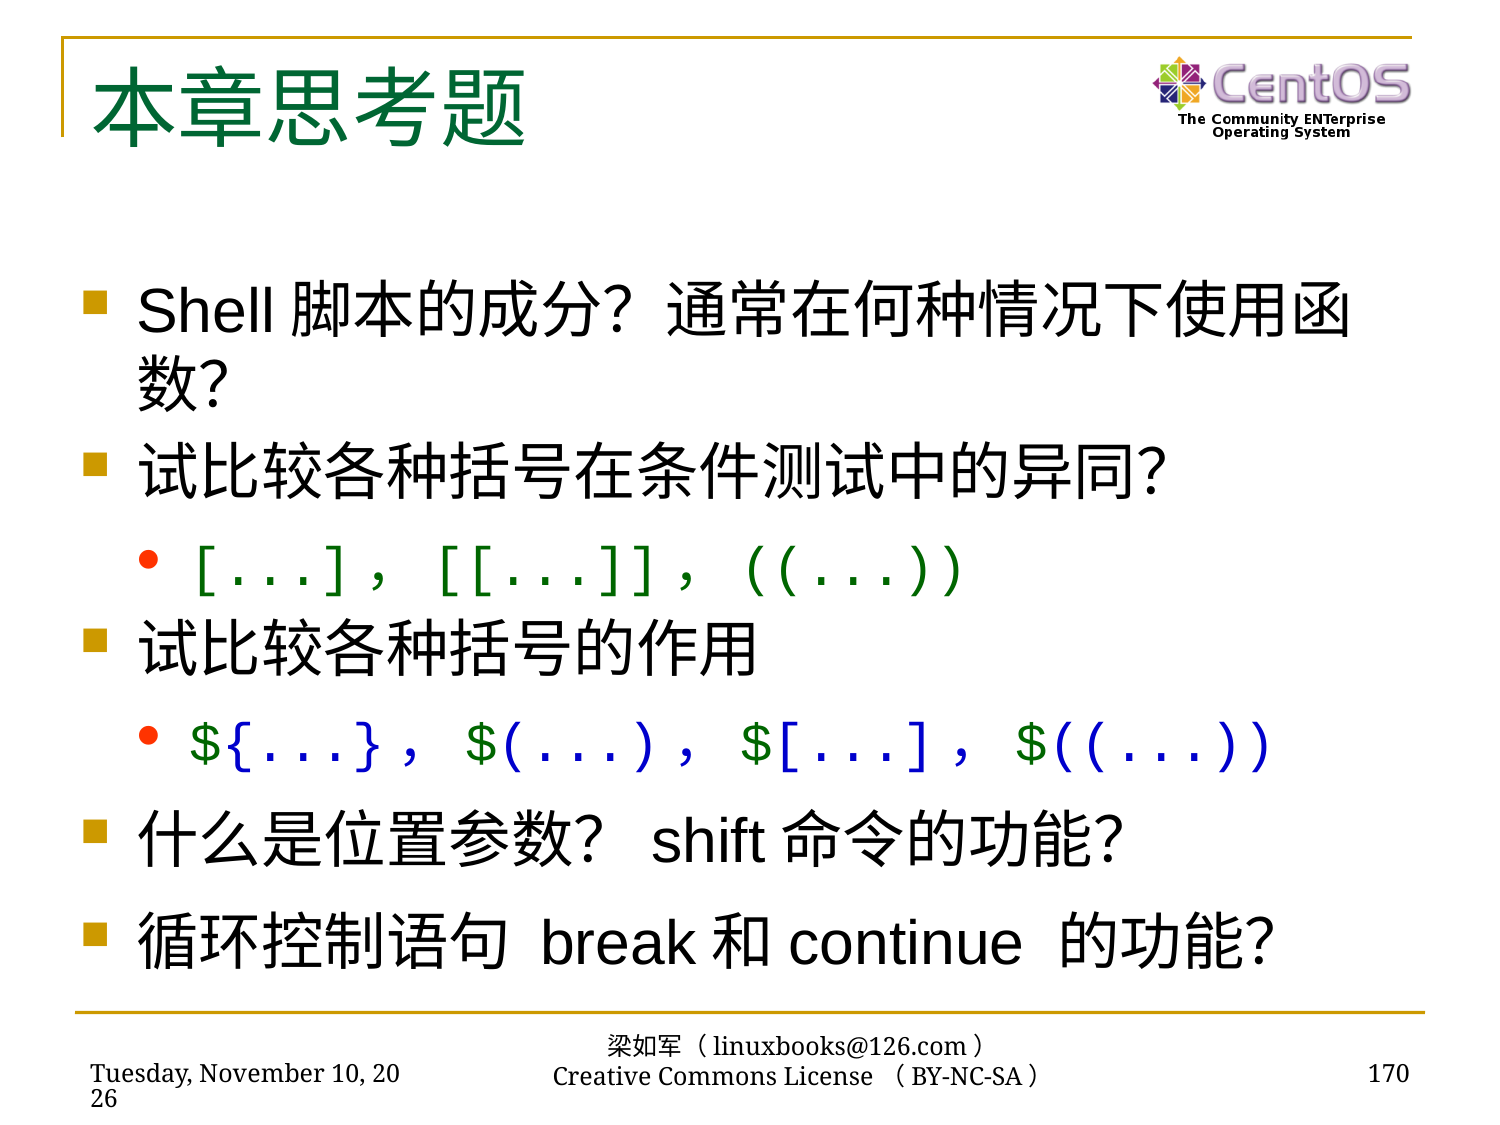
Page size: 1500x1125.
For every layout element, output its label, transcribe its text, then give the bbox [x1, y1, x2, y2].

title 本章思考题 [74, 45, 1426, 233]
slide_number 170 [1074, 1023, 1426, 1100]
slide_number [74, 1023, 426, 1100]
footer 梁如军（linuxbooks@126.com） Creative Commons License（BY-NC-SA） [359, 1022, 1247, 1099]
list Shell脚本的成分？通常在何种情况下使用函数？ 试比较各种括号在条件测试中的异同？ [...]，[[...]]，((...)) 试比较各种括号的作用 ${...}，$(...)，$[...]，$((...)) 什么是位置参数？shift命令的功能？ 循环控制语句 break和continue 的功能？ [64, 262, 1426, 1006]
